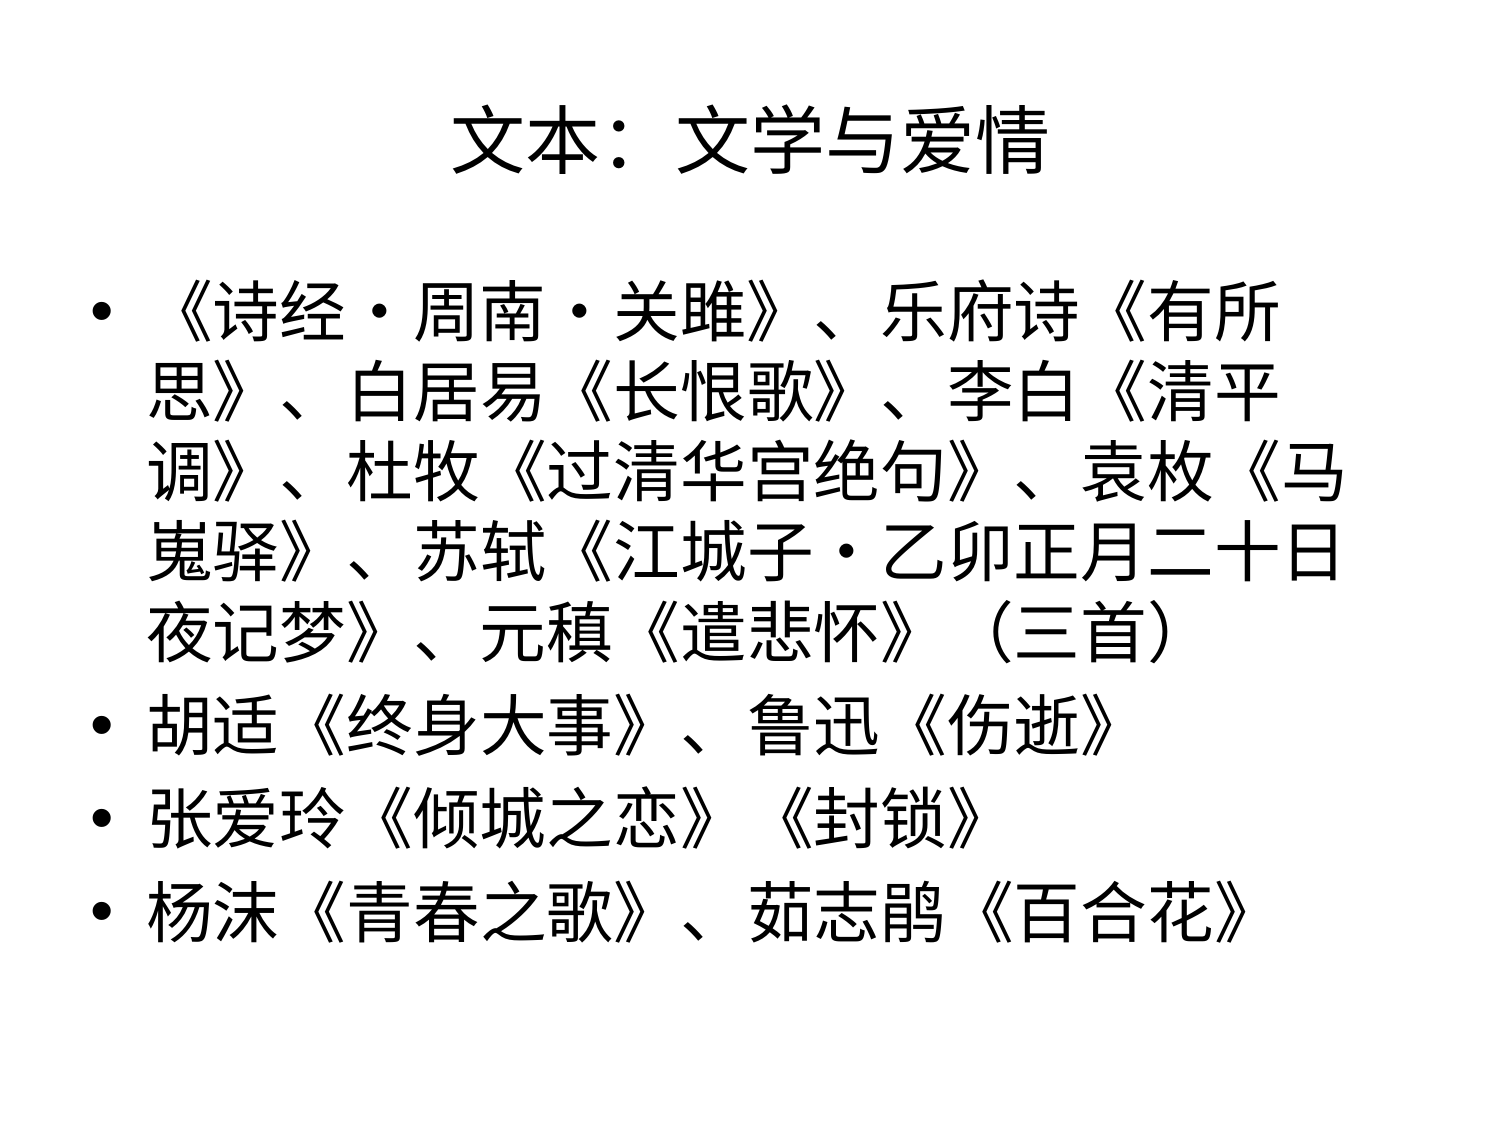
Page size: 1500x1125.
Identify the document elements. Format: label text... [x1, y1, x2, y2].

title 文本：文学与爱情 [75, 45, 1425, 233]
list 《诗经•周南•关雎》、乐府诗《有所思》、白居易《长恨歌》、李白《清平调》、杜牧《过清华宫绝句》、袁枚《马嵬驿》、苏轼《江城子•乙卯正月二十日夜记梦》、元稹《遣悲怀》（三首） 胡适《终身大事》、鲁迅《伤逝》 张爱玲《倾城之恋》《封锁》 杨沫《青春之歌》、茹志鹃《百合花》 [75, 262, 1425, 1050]
